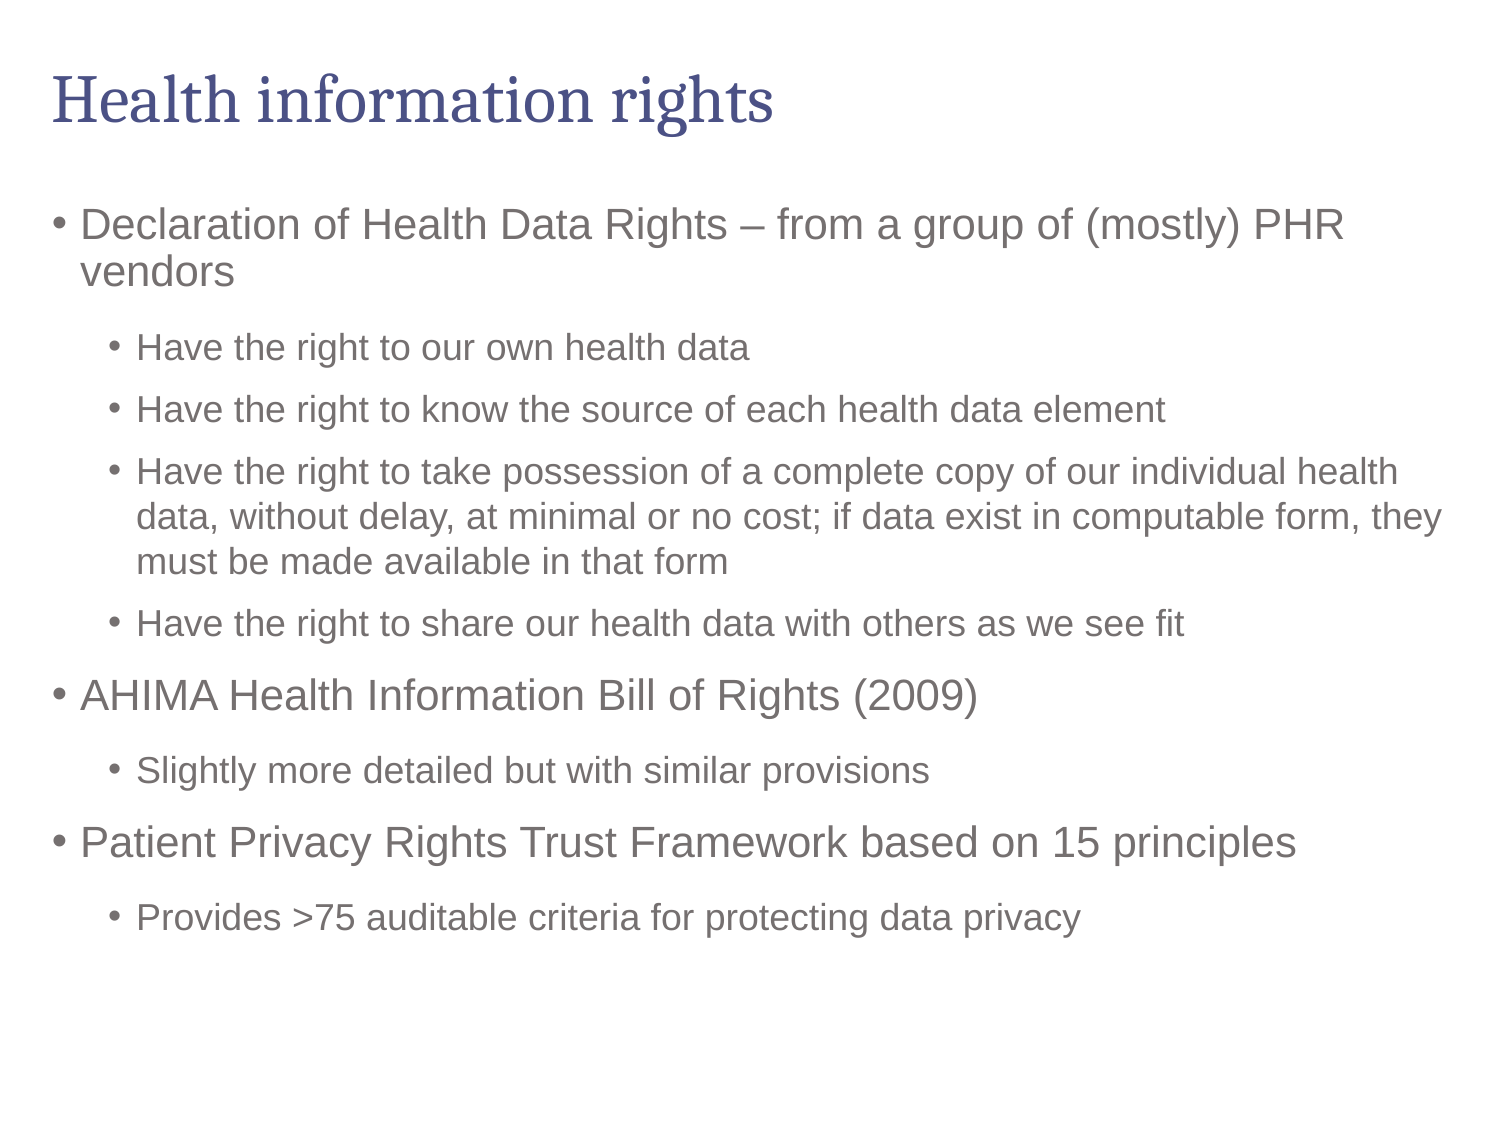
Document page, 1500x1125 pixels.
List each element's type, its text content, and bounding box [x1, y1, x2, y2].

title Health information rights [36, 25, 1464, 175]
list Declaration of Health Data Rights – from a group of (mostly) PHR vendors Have the right to our own health data Have the right to know the source of each health data element Have the right to take possession of a complete copy of our individual health data, without delay, at minimal or no cost; if data exist in computable form, they must be made available in that form Have the right to share our health data with others as we see fit AHIMA Health Information Bill of Rights (2009) Slightly more detailed but with similar provisions Patient Privacy Rights Trust Framework based on 15 principles Provides >75 auditable criteria for protecting data privacy [36, 194, 1464, 1057]
